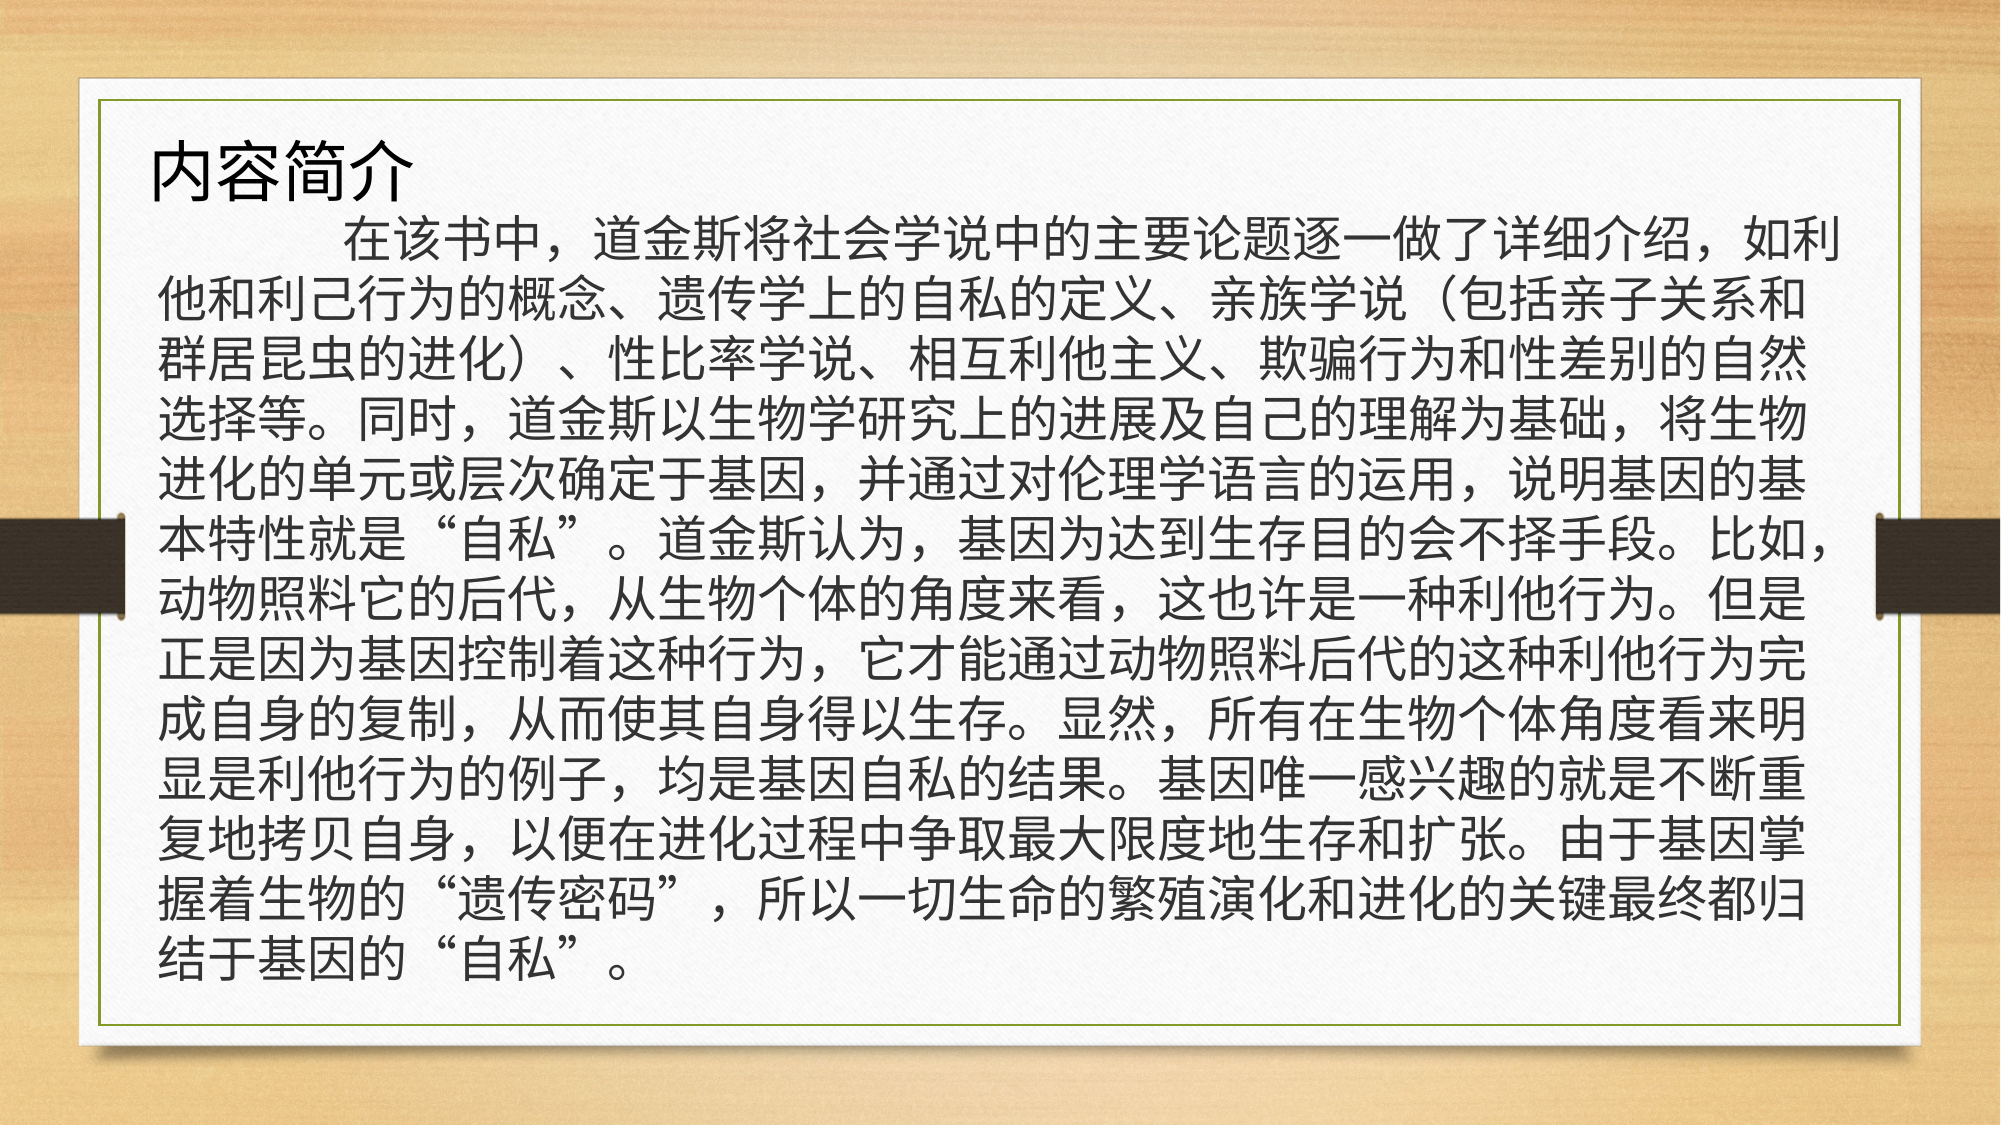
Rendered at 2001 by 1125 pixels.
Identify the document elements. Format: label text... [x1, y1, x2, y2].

picture [0, 0, 2001, 1125]
text_box 内容简介 [134, 122, 458, 218]
text_box 在该书中，道金斯将社会学说中的主要论题逐一做了详细介绍，如利他和利己行为的概念、遗传学上的自私的定义、亲族学说（包括亲子关系和群居昆虫的进化）、性比率学说、相互利他主义、欺骗行为和性差别的自然选择等。同时，道金斯以生物学研究上的进展及自己的理解为基础，将生物进化的单元或层次确定于基因，并通过对伦理学语言的运用，说明基因的基本特性就是“自私”。道金斯认为，基因为达到生存目的会不择手段。比如，动物照料它的后代，从生物个体的角度来看，这也许是一种利他行为。但是正是因为基因控制着这种行为，它才能通过动物照料后代的这种利他行为完成自身的复制，从而使其自身得以生存。显然，所有在生物个体角度看来明显是利他行为的例子，均是基因自私的结果。基因唯一感兴趣的就是不断重复地拷贝自身，以便在进化过程中争取最大限度地生存和扩张。由于基因掌握着生物的“遗传密码”，所以一切生命的繁殖演化和进化的关键最终都归结于基因的“自私”。 [143, 200, 1866, 995]
